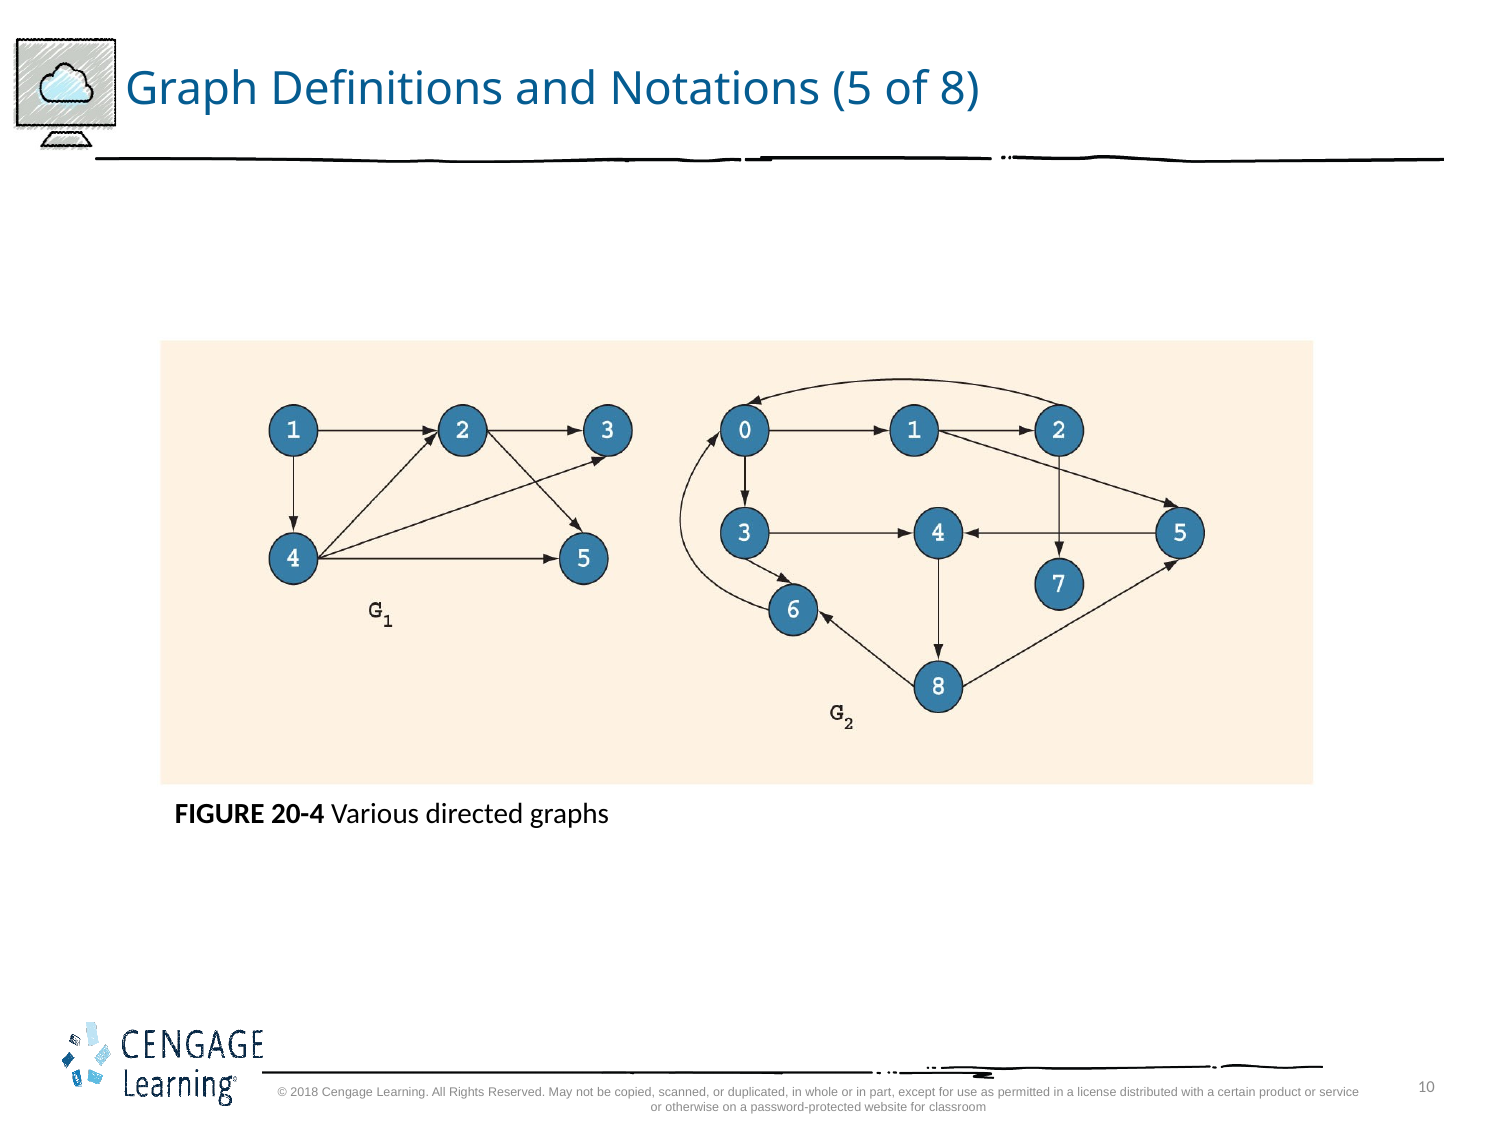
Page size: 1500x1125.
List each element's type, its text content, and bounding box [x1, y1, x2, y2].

title Graph Definitions and Notations (5 of 8) [125, 66, 1442, 116]
picture [62, 1022, 1323, 1106]
text_box FIGURE 20-4 Various directed graphs [160, 796, 625, 838]
picture [13, 36, 117, 151]
footer © 2018 Cengage Learning. All Rights Reserved. May not be copied, scanned, or duplicated, in whole or in part, except for use as permitted in a license distributed with a certain product or service or otherwise on a password-protected website for classroom [262, 1079, 1375, 1120]
picture [157, 337, 1343, 788]
picture [95, 155, 1444, 163]
